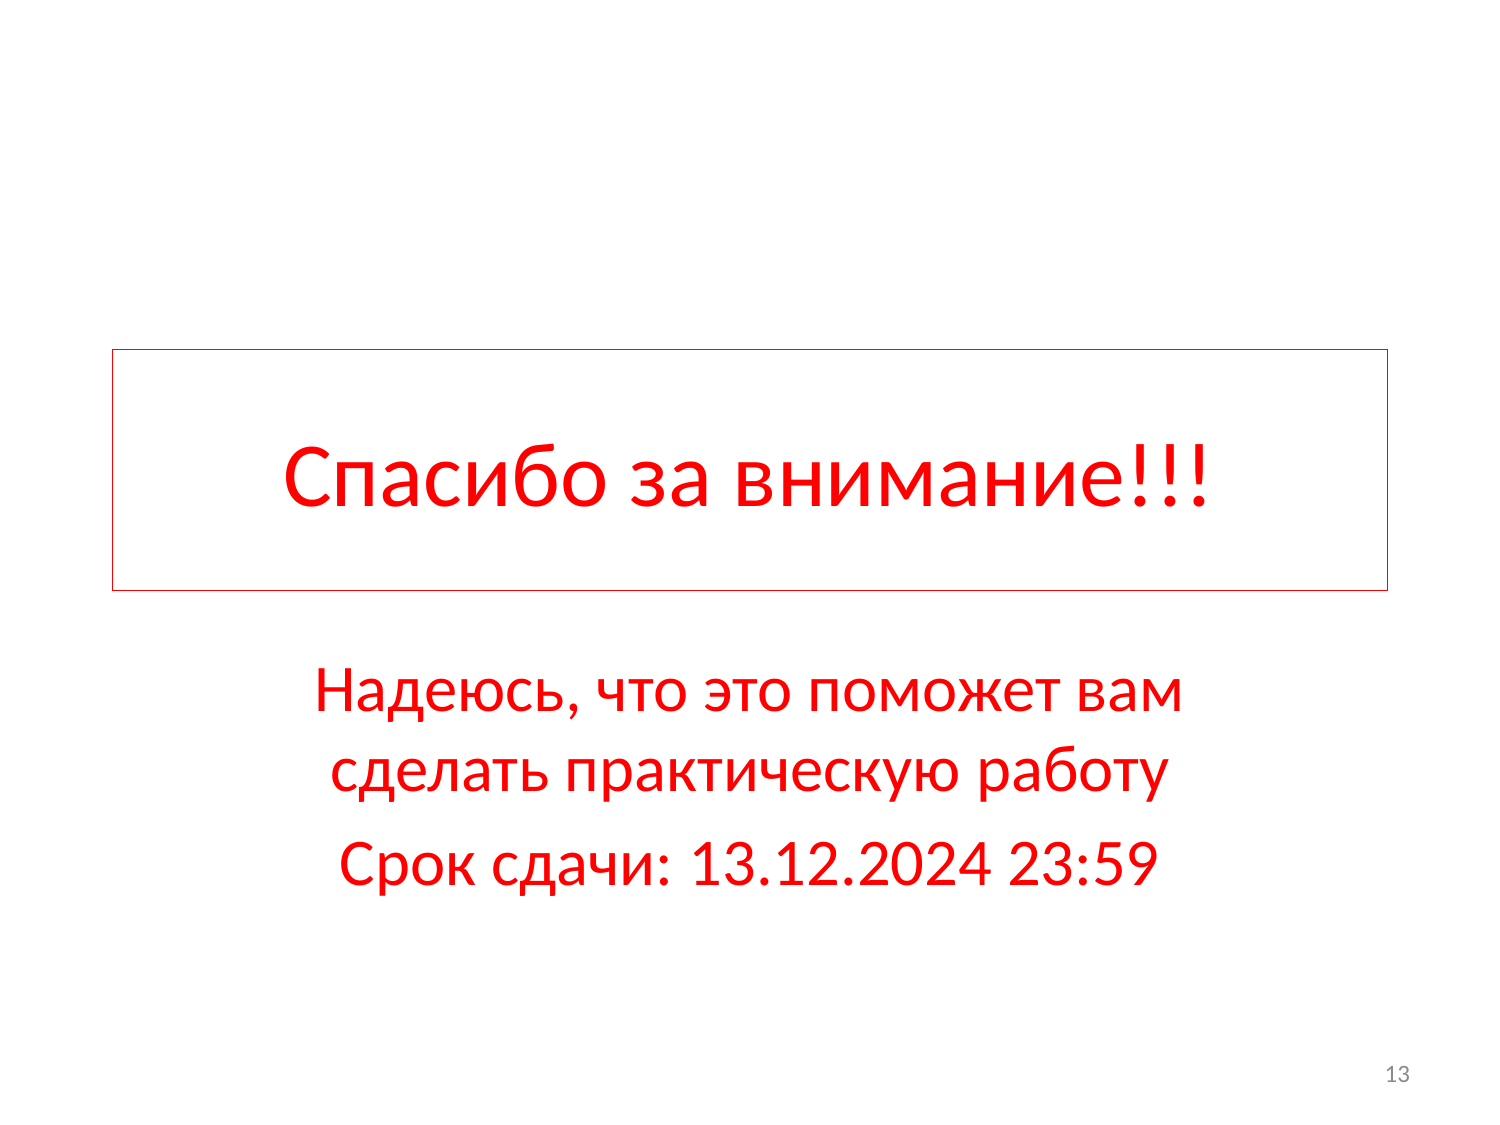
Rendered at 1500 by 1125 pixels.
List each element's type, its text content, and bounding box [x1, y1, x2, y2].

slide_number 13 [1074, 1042, 1425, 1103]
subtitle Надеюсь, что это поможет вам сделать практическую работу Срок сдачи: 13.12.2024 23:59 [225, 637, 1275, 925]
title Спасибо за внимание!!! [112, 349, 1388, 591]
